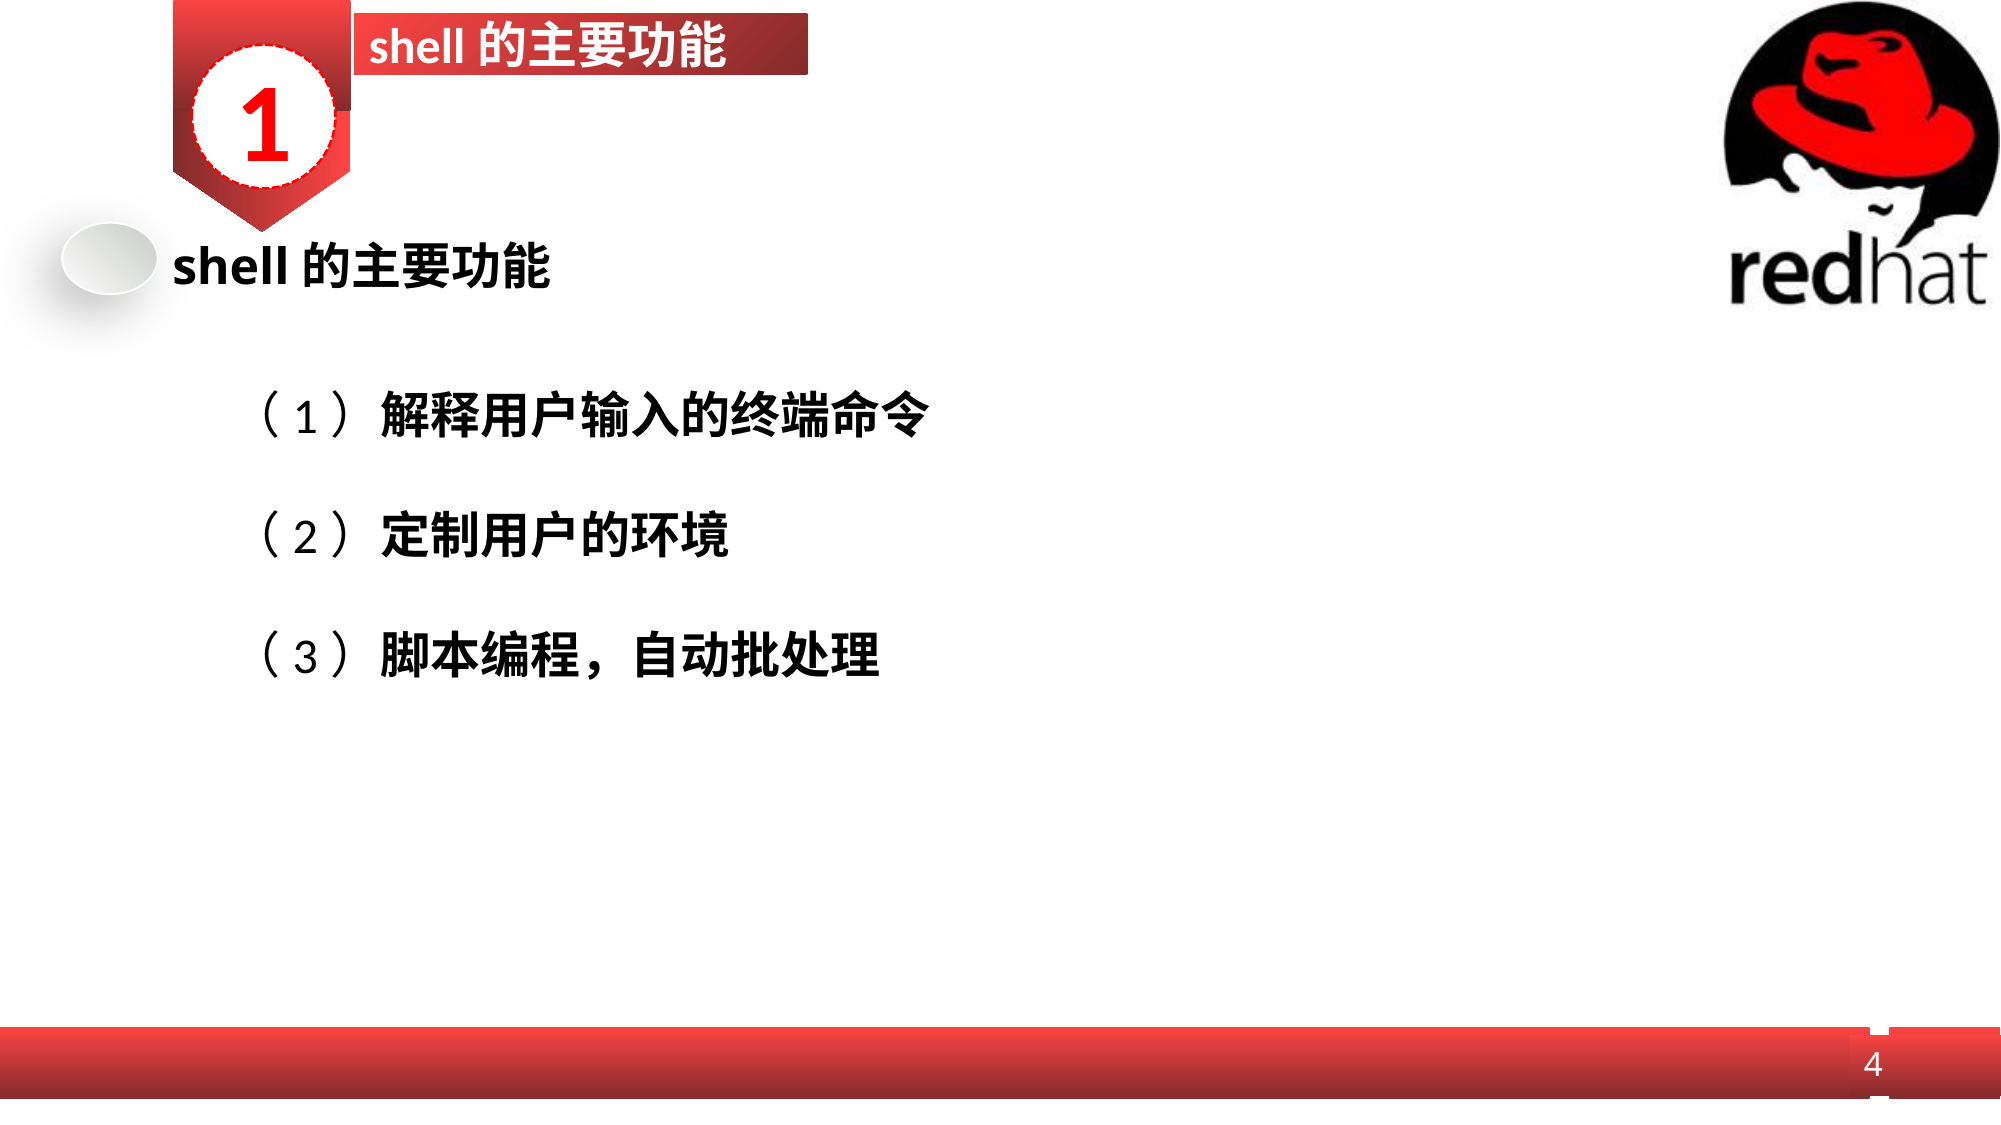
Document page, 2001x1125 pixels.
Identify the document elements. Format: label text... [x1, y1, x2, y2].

text_box 1 [189, 42, 338, 191]
picture [1715, 0, 2000, 315]
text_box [61, 222, 975, 303]
text_box shell的主要功能 [352, 12, 810, 76]
text_box （1）解释用户输入的终端命令 （2）定制用户的环境 （3）脚本编程，自动批处理 [111, 316, 1802, 812]
